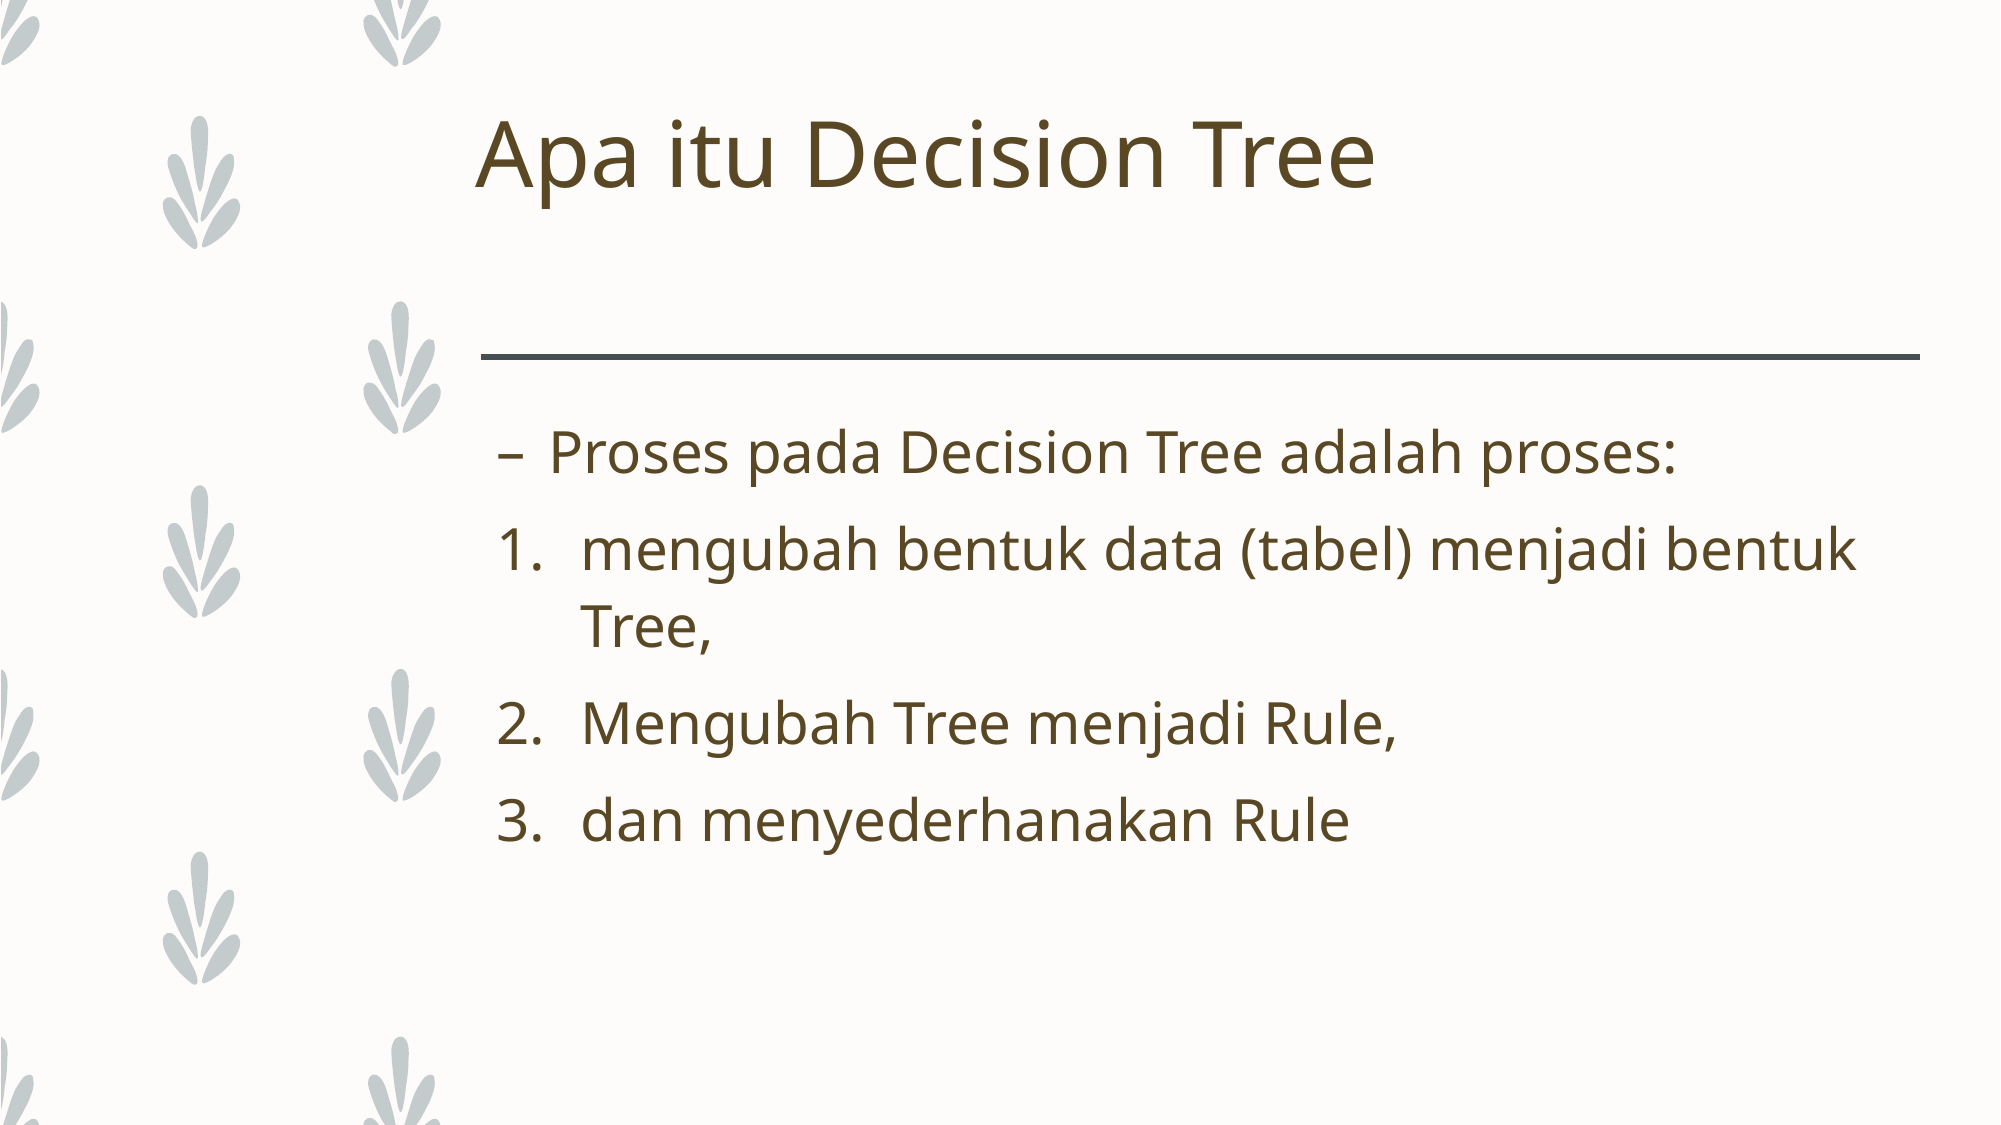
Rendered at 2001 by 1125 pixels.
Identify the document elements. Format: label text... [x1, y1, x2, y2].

title Apa itu Decision Tree [460, 93, 1920, 350]
list Proses pada Decision Tree adalah proses: mengubah bentuk data (tabel) menjadi bentuk Tree, Mengubah Tree menjadi Rule, dan menyederhanakan Rule [481, 399, 1920, 999]
